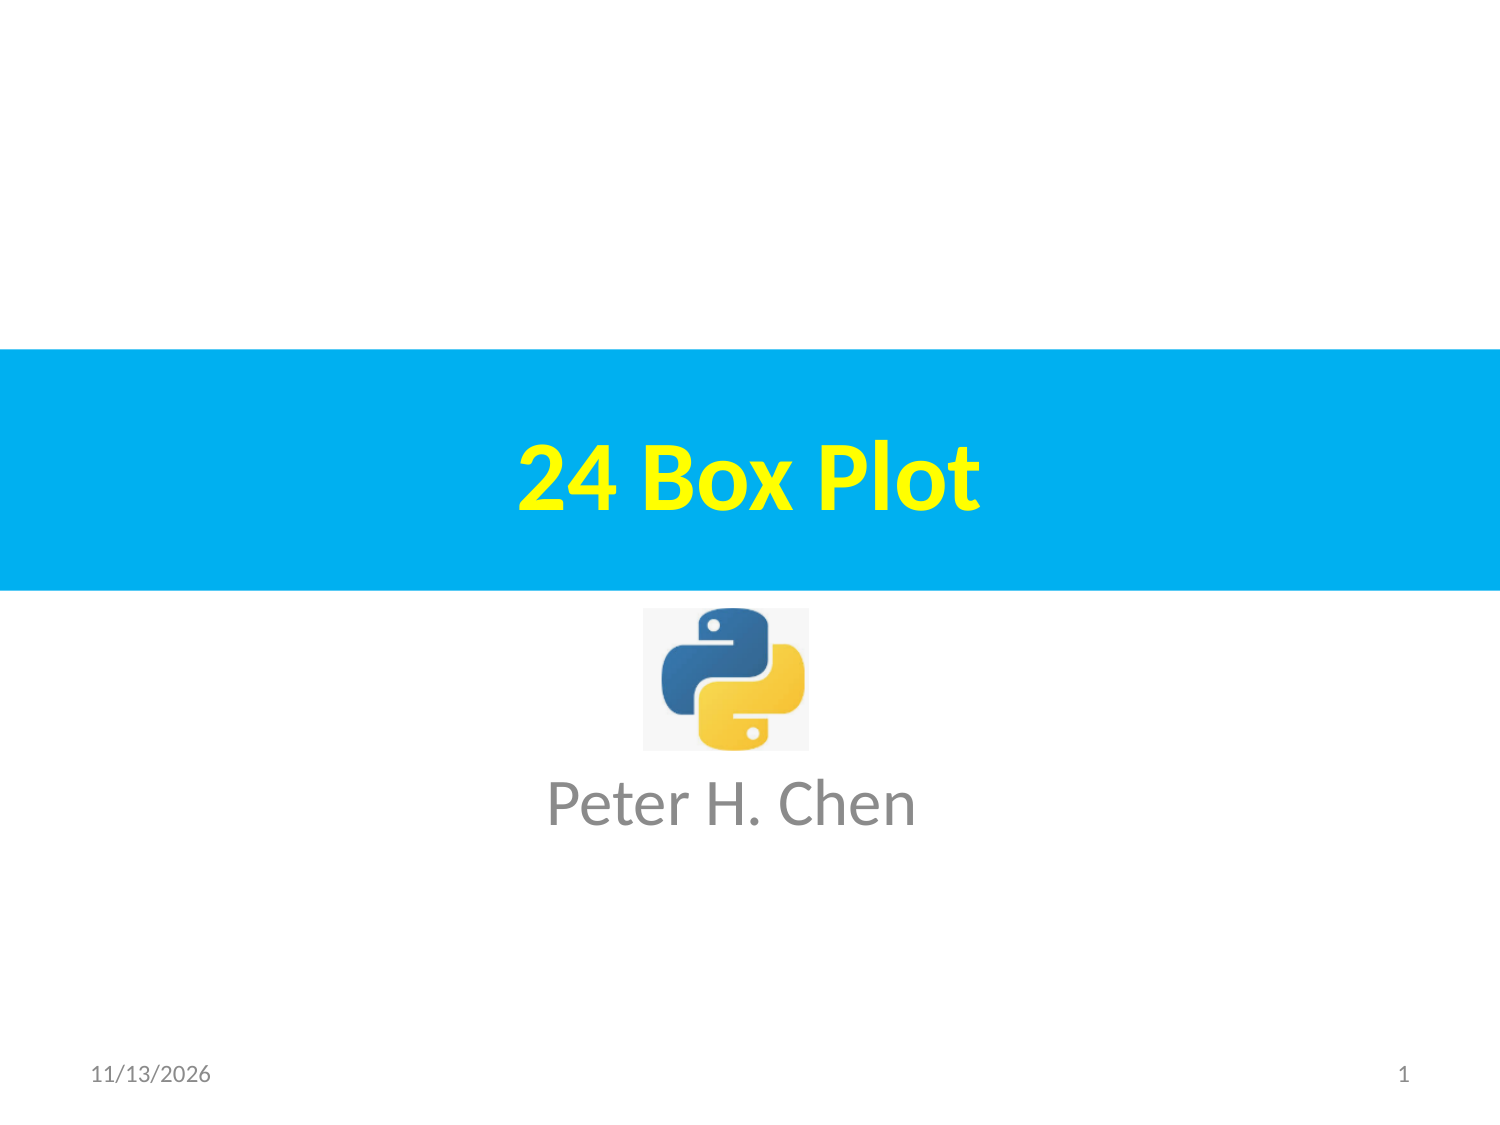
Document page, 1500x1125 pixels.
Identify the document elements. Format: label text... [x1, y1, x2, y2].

subtitle Peter H. Chen [206, 751, 1257, 866]
title 24 Box Plot [0, 349, 1500, 591]
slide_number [75, 1042, 425, 1103]
slide_number 1 [1074, 1042, 1425, 1103]
picture [643, 606, 809, 752]
